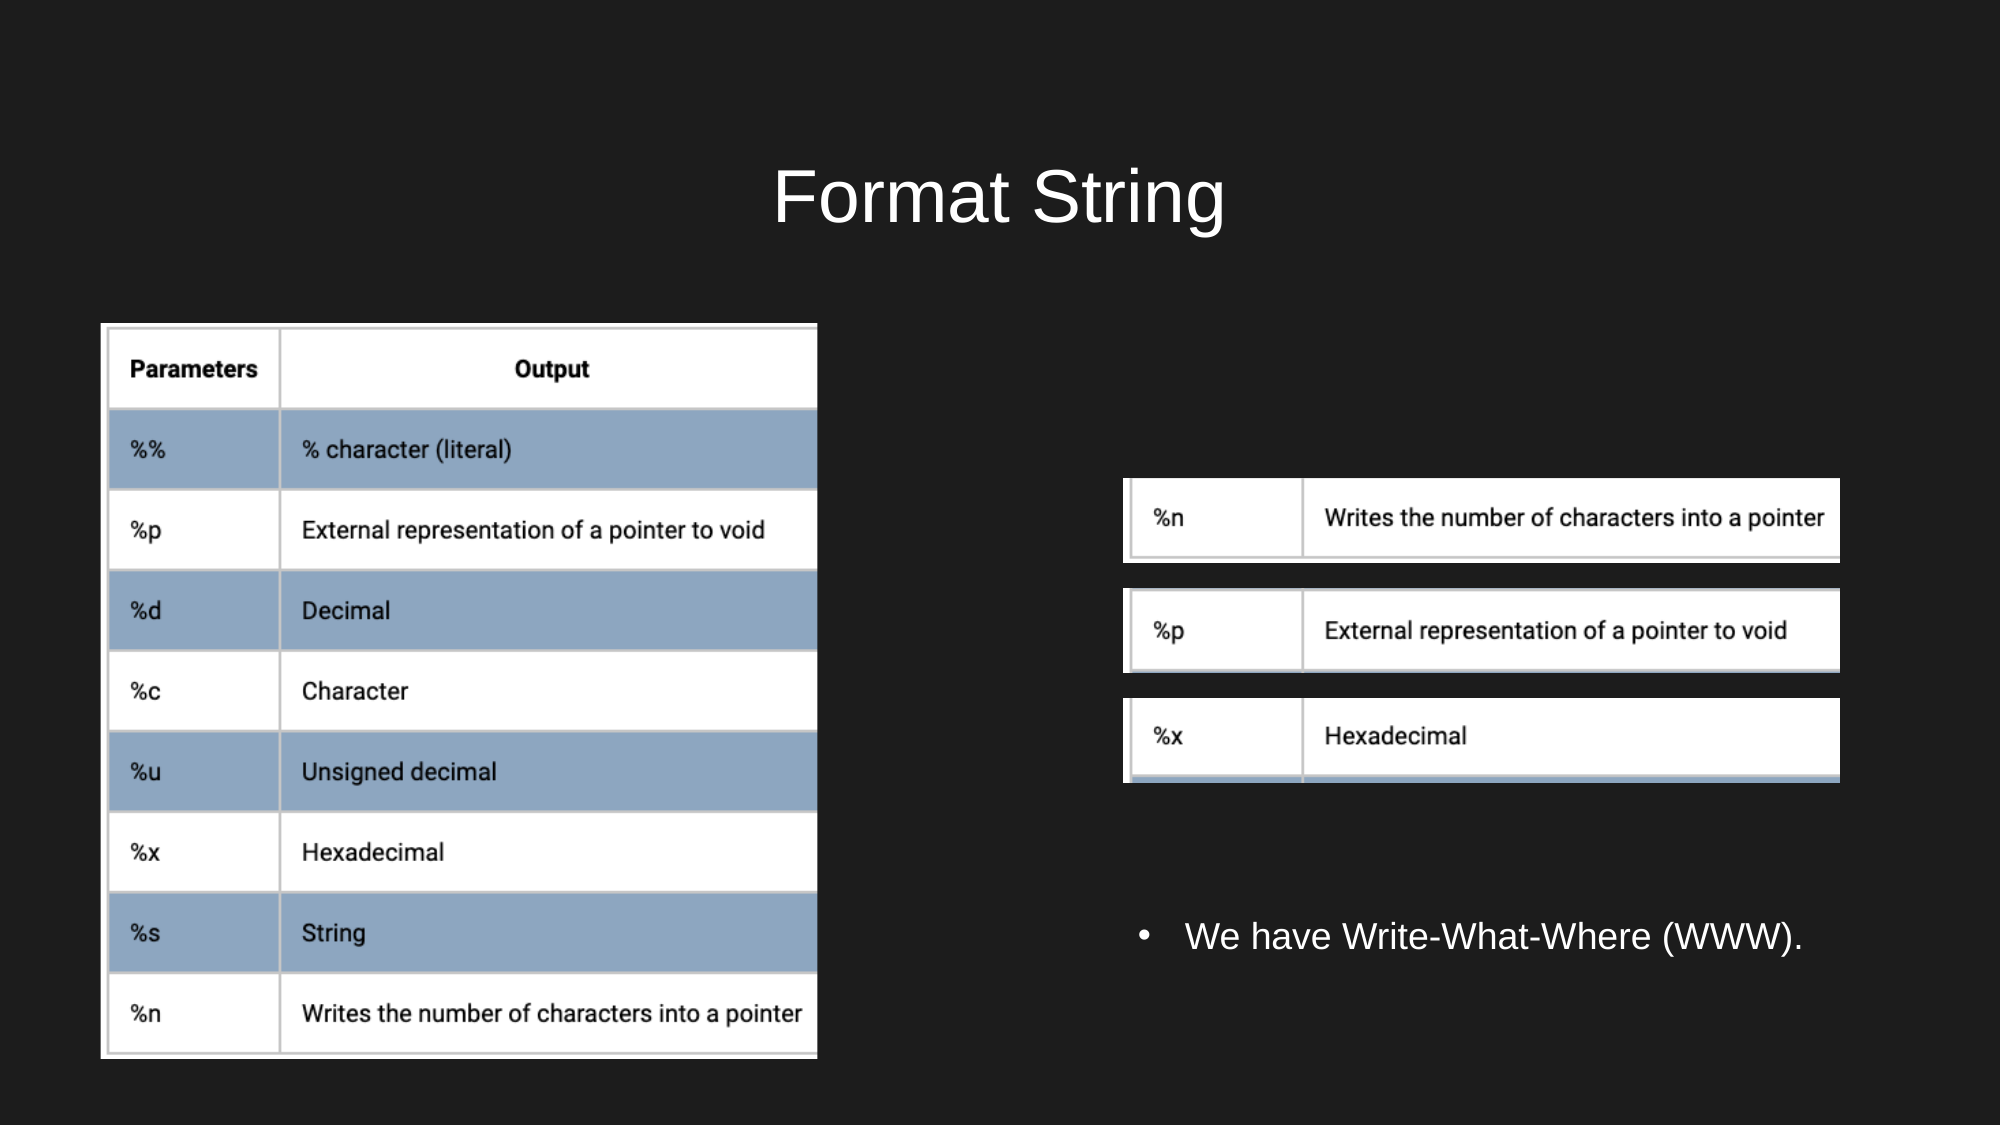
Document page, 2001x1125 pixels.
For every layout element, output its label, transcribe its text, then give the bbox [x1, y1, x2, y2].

picture [1123, 588, 1840, 673]
picture [100, 323, 818, 1059]
text_box We have Write-What-Where (WWW). [1123, 904, 1840, 965]
picture [1123, 478, 1840, 563]
title Format String [0, 133, 2000, 247]
picture [1123, 698, 1840, 783]
